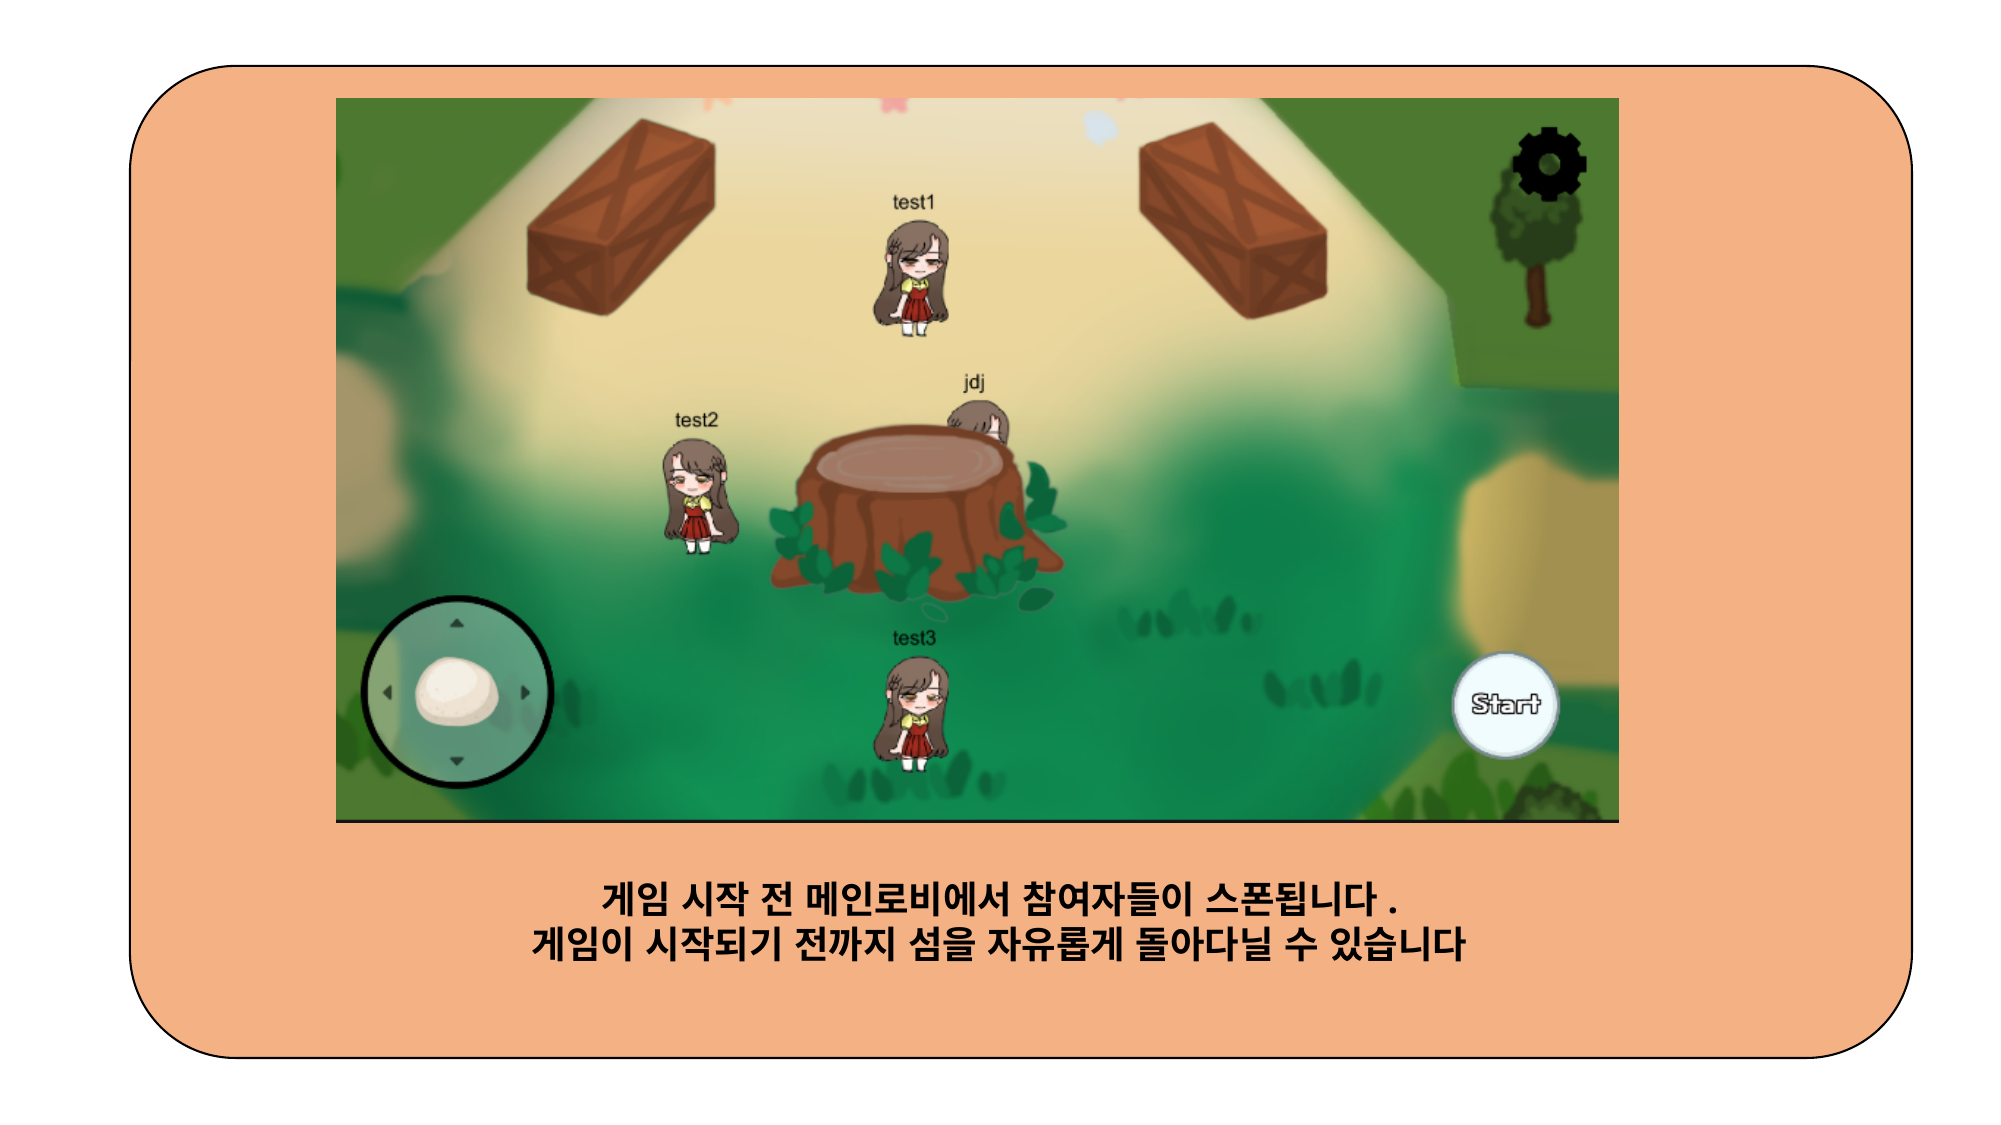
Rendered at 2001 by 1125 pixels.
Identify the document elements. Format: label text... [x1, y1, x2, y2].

text_box [128, 64, 1914, 1060]
picture [336, 98, 1619, 823]
text_box 게임 시작 전 메인로비에서 참여자들이 스폰됩니다. 게임이 시작되기 전까지 섬을 자유롭게 돌아다닐 수 있습니다 [517, 868, 1483, 974]
